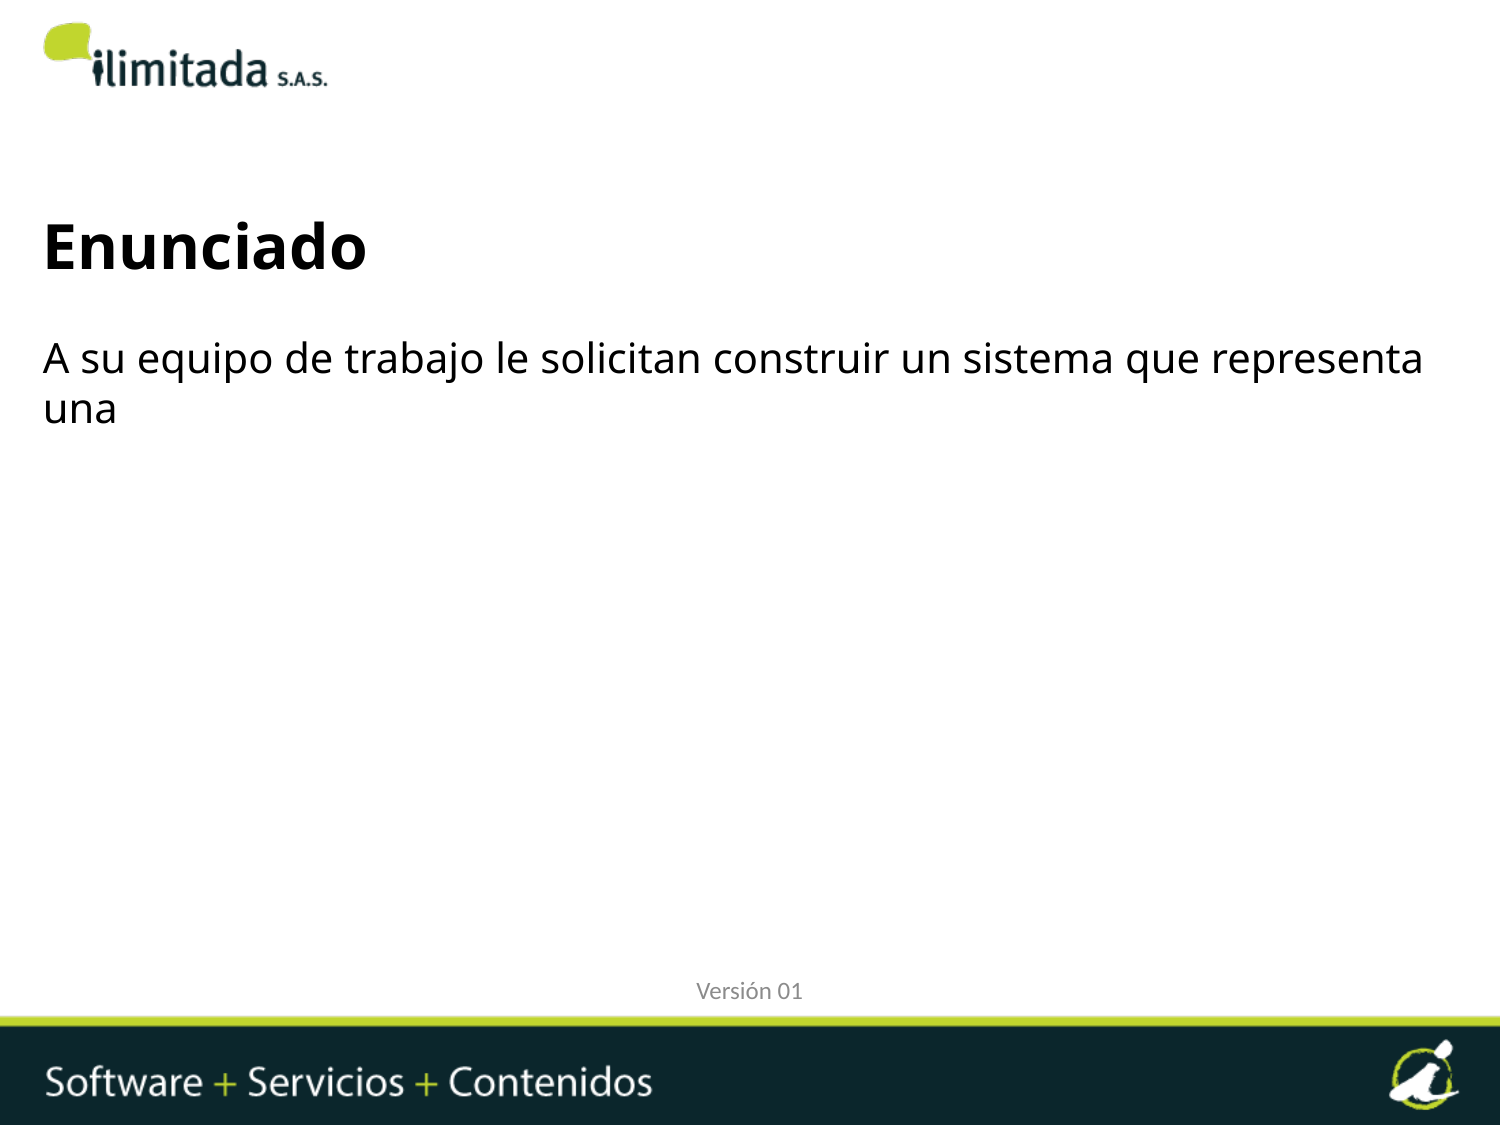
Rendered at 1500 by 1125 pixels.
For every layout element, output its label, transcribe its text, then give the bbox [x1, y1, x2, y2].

text_box Enunciado A su equipo de trabajo le solicitan construir un sistema que representa una [28, 199, 1472, 440]
footer Versión 01 [512, 959, 988, 1020]
picture [0, 0, 1500, 1125]
